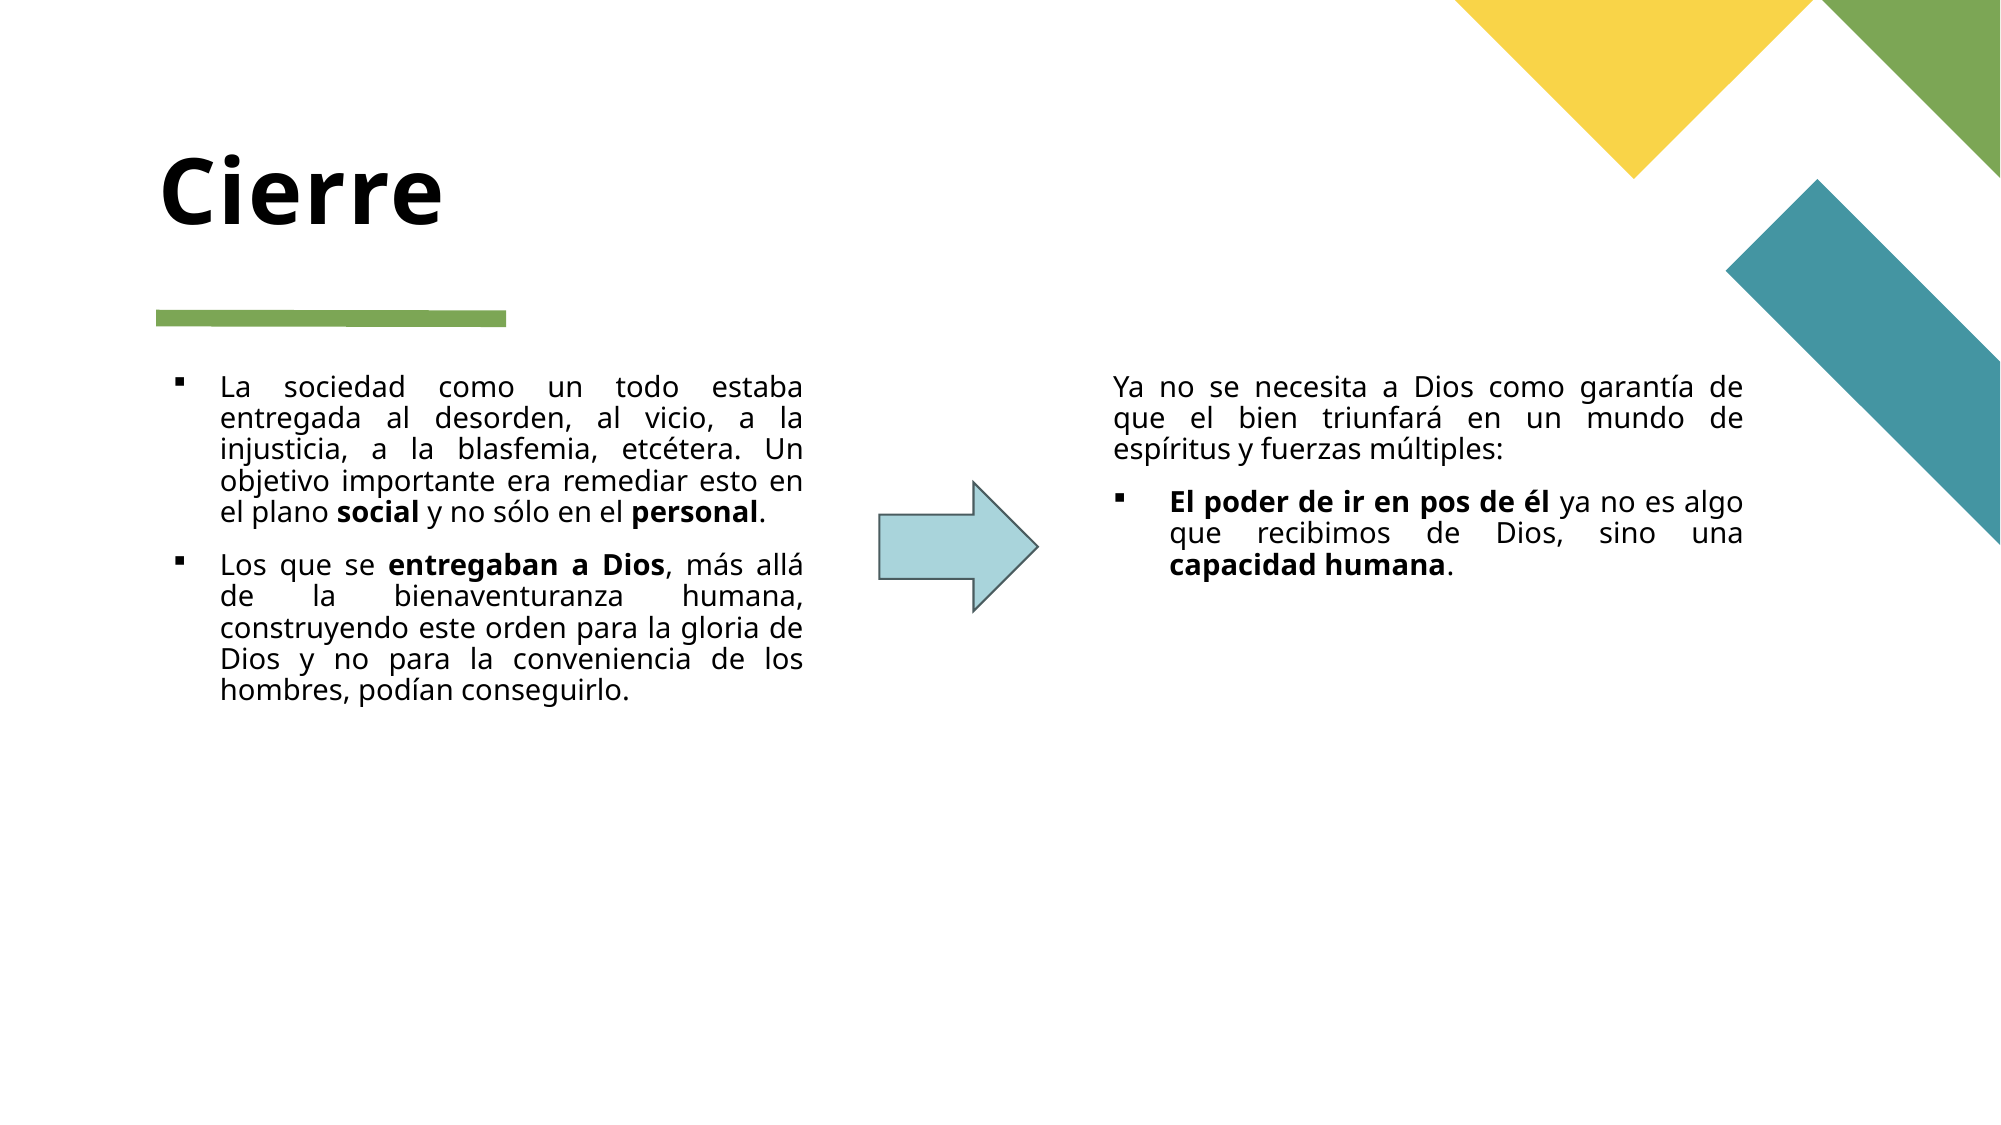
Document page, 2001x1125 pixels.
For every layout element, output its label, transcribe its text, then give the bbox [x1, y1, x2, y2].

text_box Ya no se necesita a Dios como garantía de que el bien triunfará en un mundo de espíritus y fuerzas múltiples: El poder de ir en pos de él ya no es algo que recibimos de Dios, sino una capacidad humana. [1098, 364, 1760, 804]
text_box [878, 479, 1040, 614]
list La sociedad como un todo estaba entregada al desorden, al vicio, a la injusticia, a la blasfemia, etcétera. Un objetivo importante era remediar esto en el plano social y no sólo en el personal. Los que se entregaban a Dios, más allá de la bienaventuranza humana, construyendo este orden para la gloria de Dios y no para la conveniencia de los hombres, podían conseguirlo. [158, 364, 820, 729]
title Cierre [158, 144, 969, 245]
